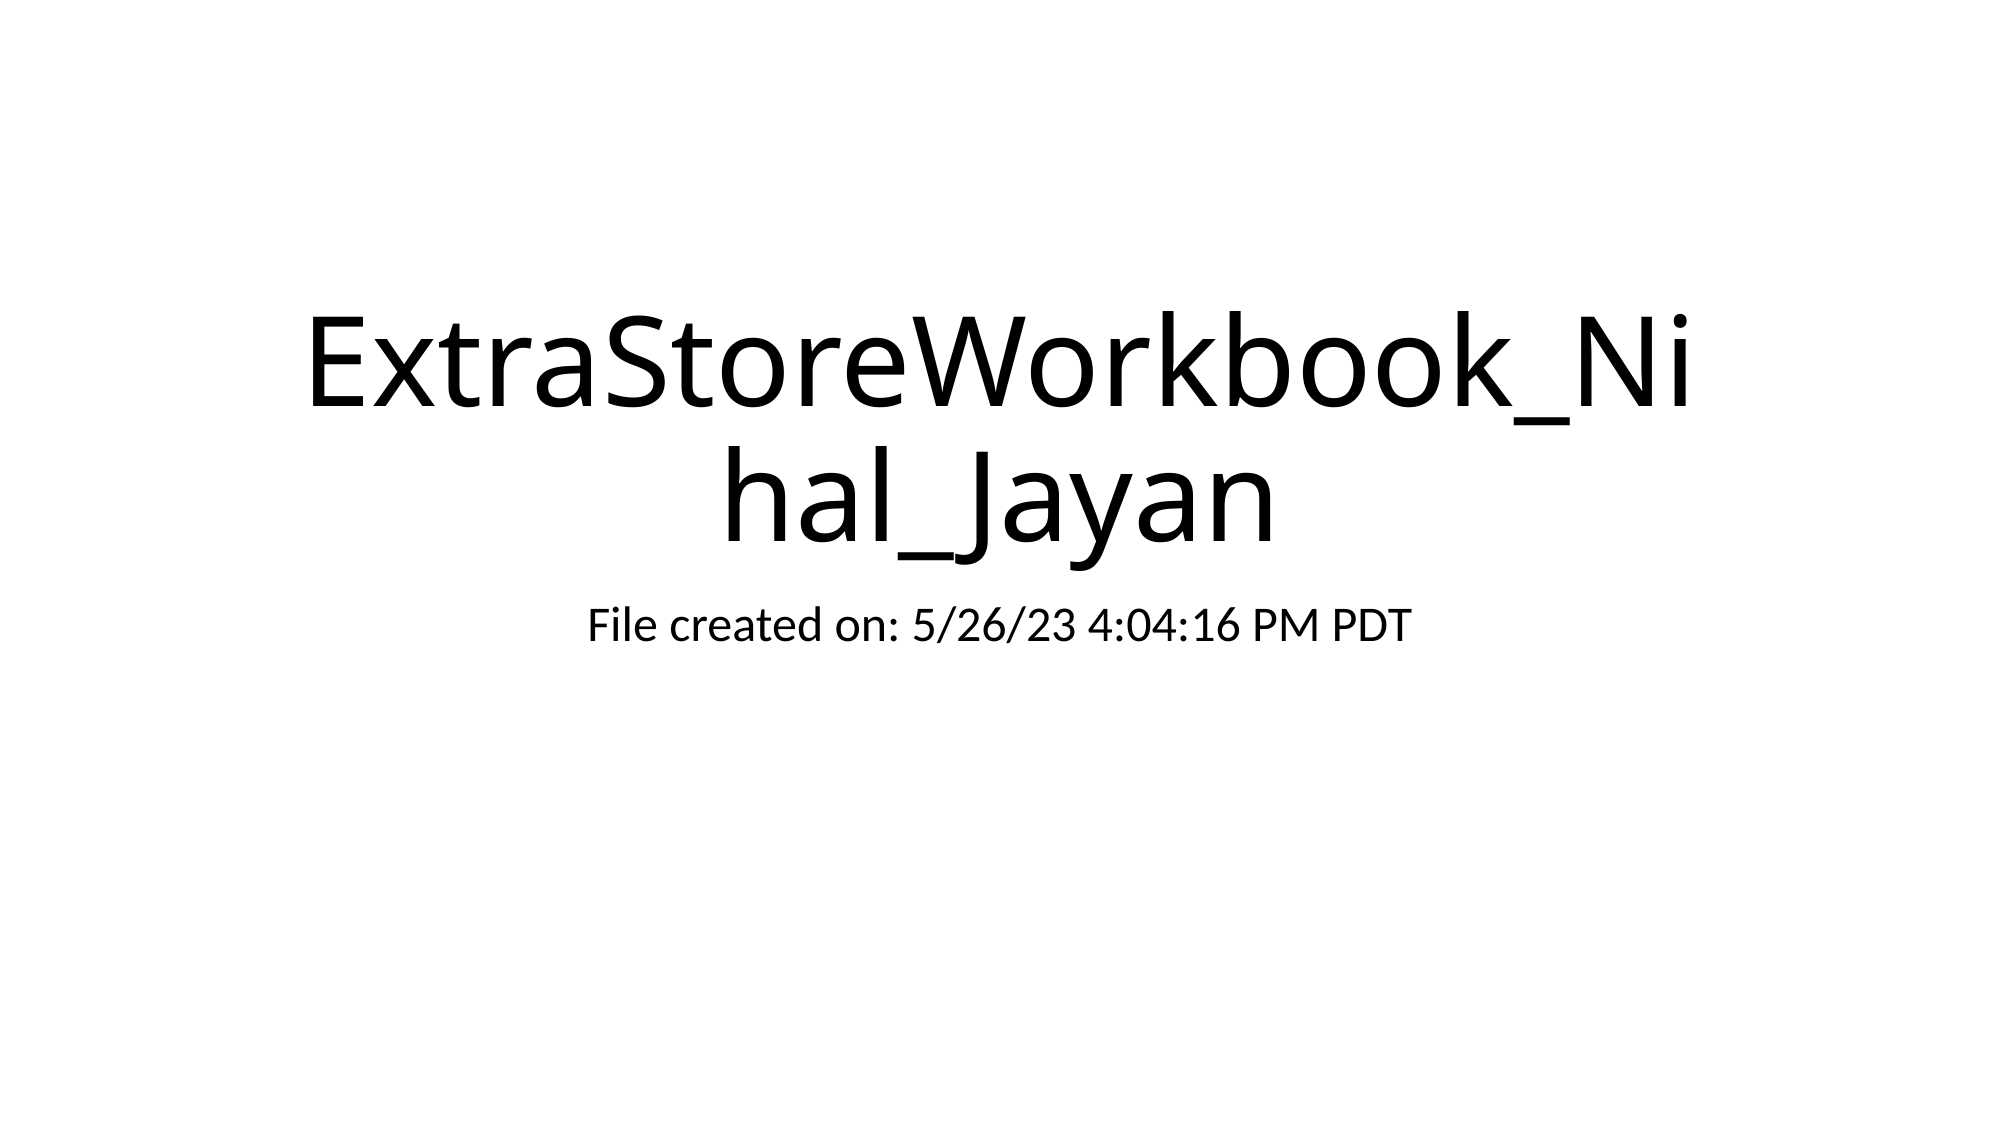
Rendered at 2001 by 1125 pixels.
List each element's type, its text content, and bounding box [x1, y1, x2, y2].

subtitle File created on: 5/26/23 4:04:16 PM PDT [249, 590, 1750, 863]
title ExtraStoreWorkbook_Nihal_Jayan [249, 184, 1750, 576]
